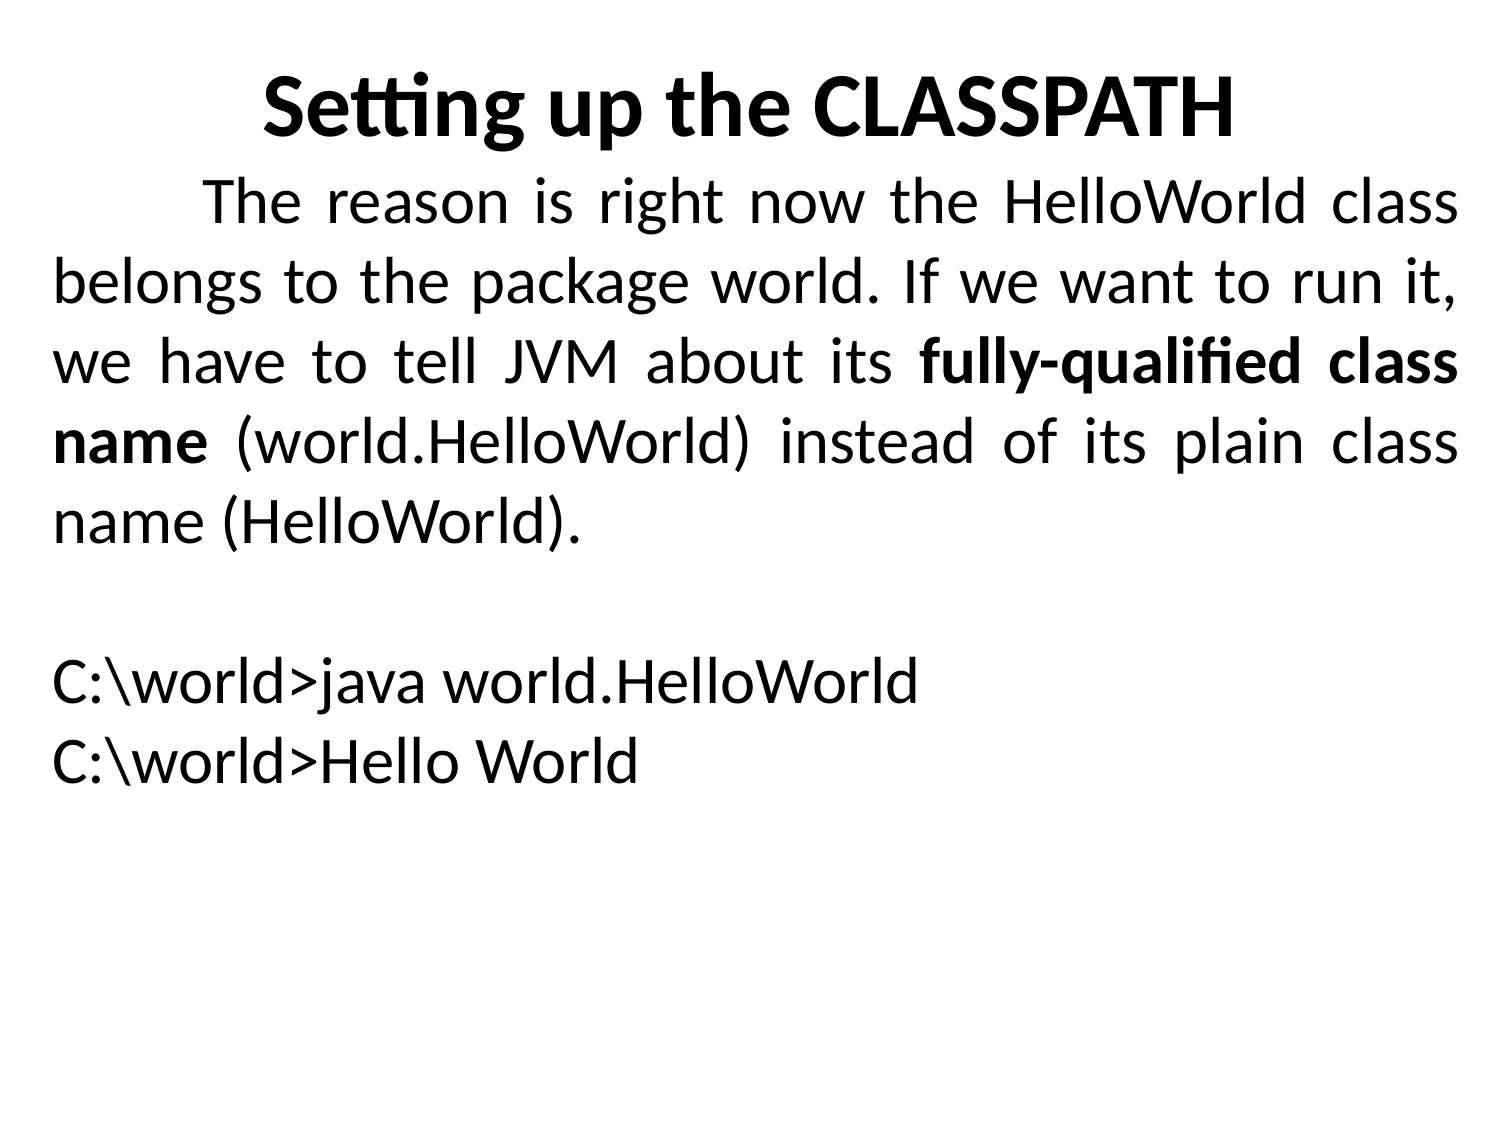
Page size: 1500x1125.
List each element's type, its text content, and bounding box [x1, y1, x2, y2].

title Setting up the CLASSPATH [0, 24, 1500, 175]
text_box The reason is right now the HelloWorld class belongs to the package world. If we want to run it, we have to tell JVM about its fully-qualified class name (world.HelloWorld) instead of its plain class name (HelloWorld). C:\world>java world.HelloWorld C:\world>Hello World [37, 149, 1475, 805]
